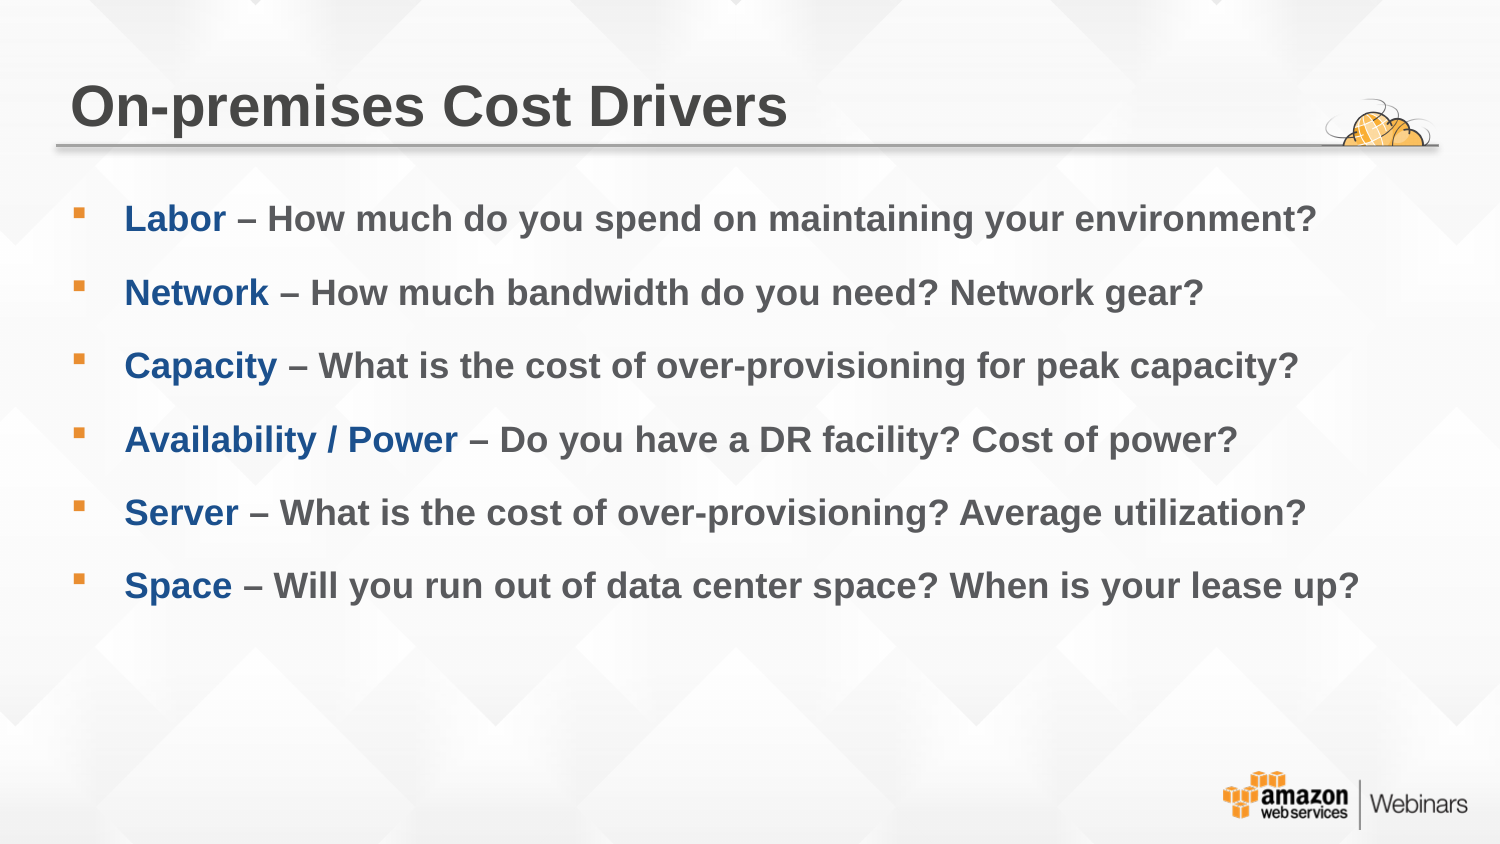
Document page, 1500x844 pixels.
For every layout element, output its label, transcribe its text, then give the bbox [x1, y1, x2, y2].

picture [0, 0, 1500, 844]
list Labor – How much do you spend on maintaining your environment? Network – How much bandwidth do you need? Network gear? Capacity – What is the cost of over-provisioning for peak capacity? Availability / Power – Do you have a DR facility? Cost of power? Server – What is the cost of over-provisioning? Average utilization? Space – Will you run out of data center space? When is your lease up? [55, 165, 1481, 749]
title On-premises Cost Drivers [55, 18, 1402, 146]
